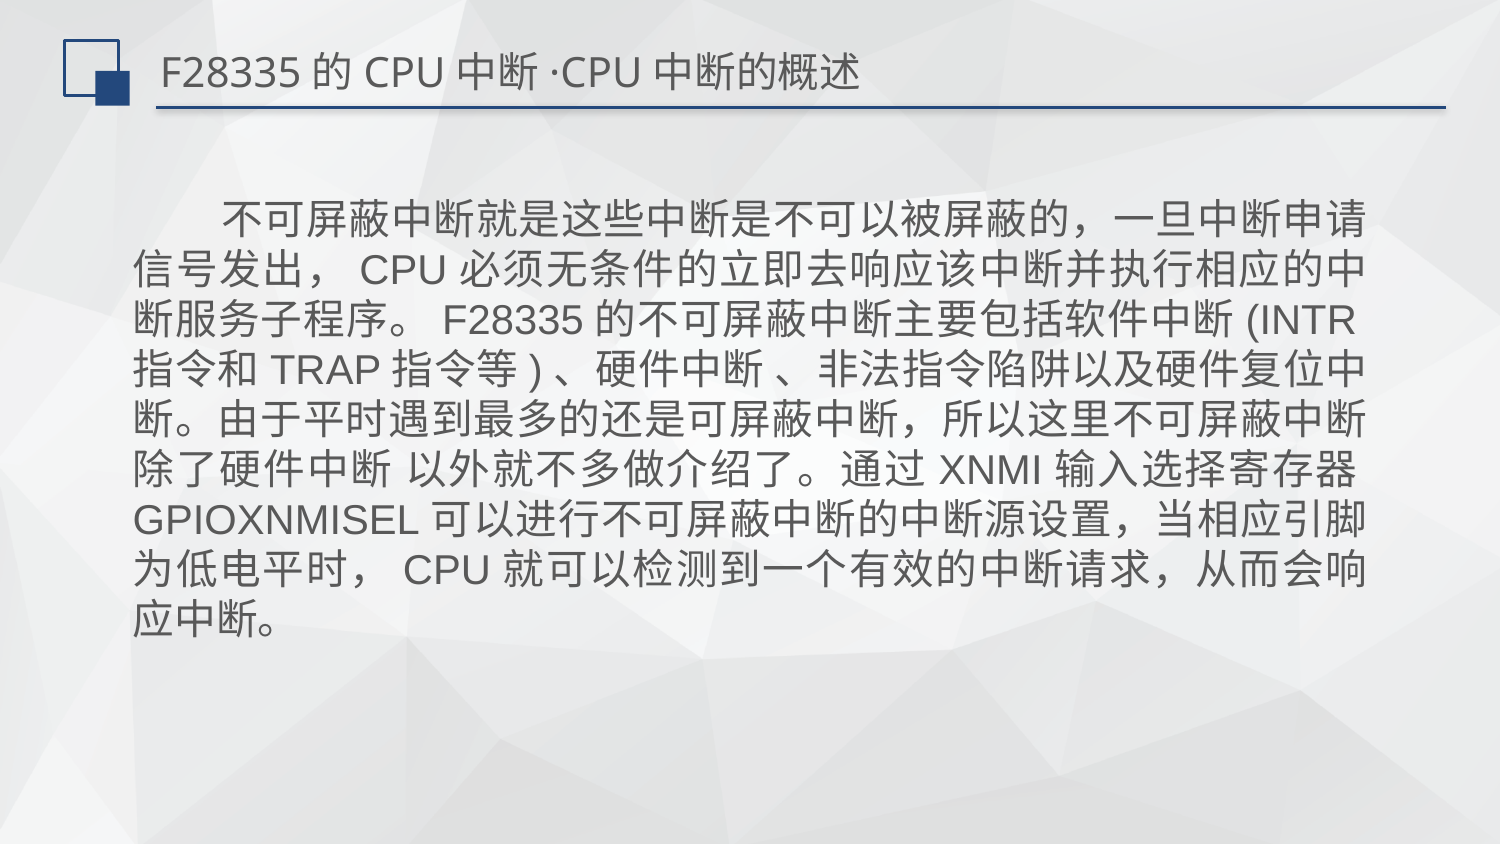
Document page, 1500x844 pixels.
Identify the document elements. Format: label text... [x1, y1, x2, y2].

title F28335的CPU中断·CPU中断的概述 [148, 43, 1117, 99]
picture [0, 0, 1500, 844]
